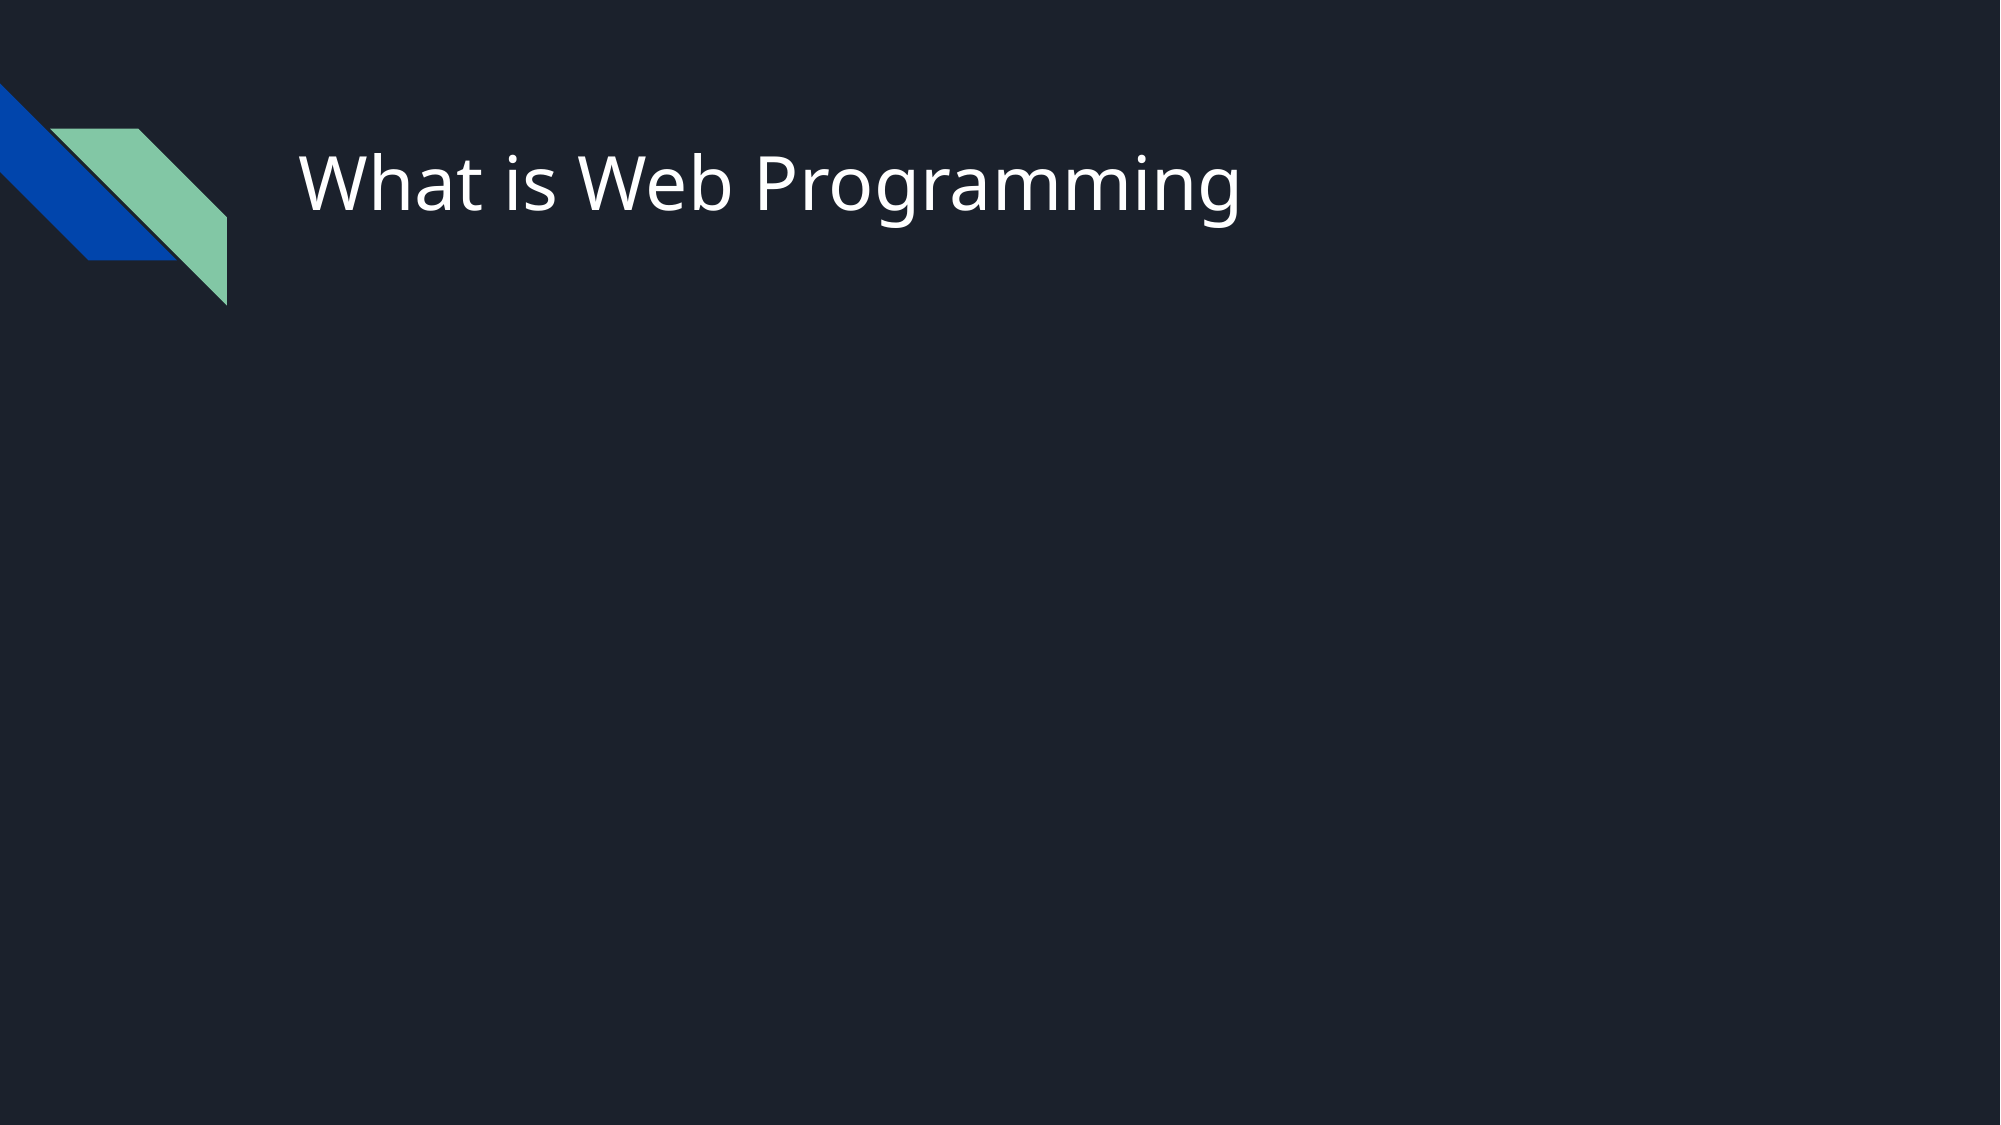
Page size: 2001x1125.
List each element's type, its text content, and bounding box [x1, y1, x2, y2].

title What is Web Programming [283, 86, 1824, 287]
